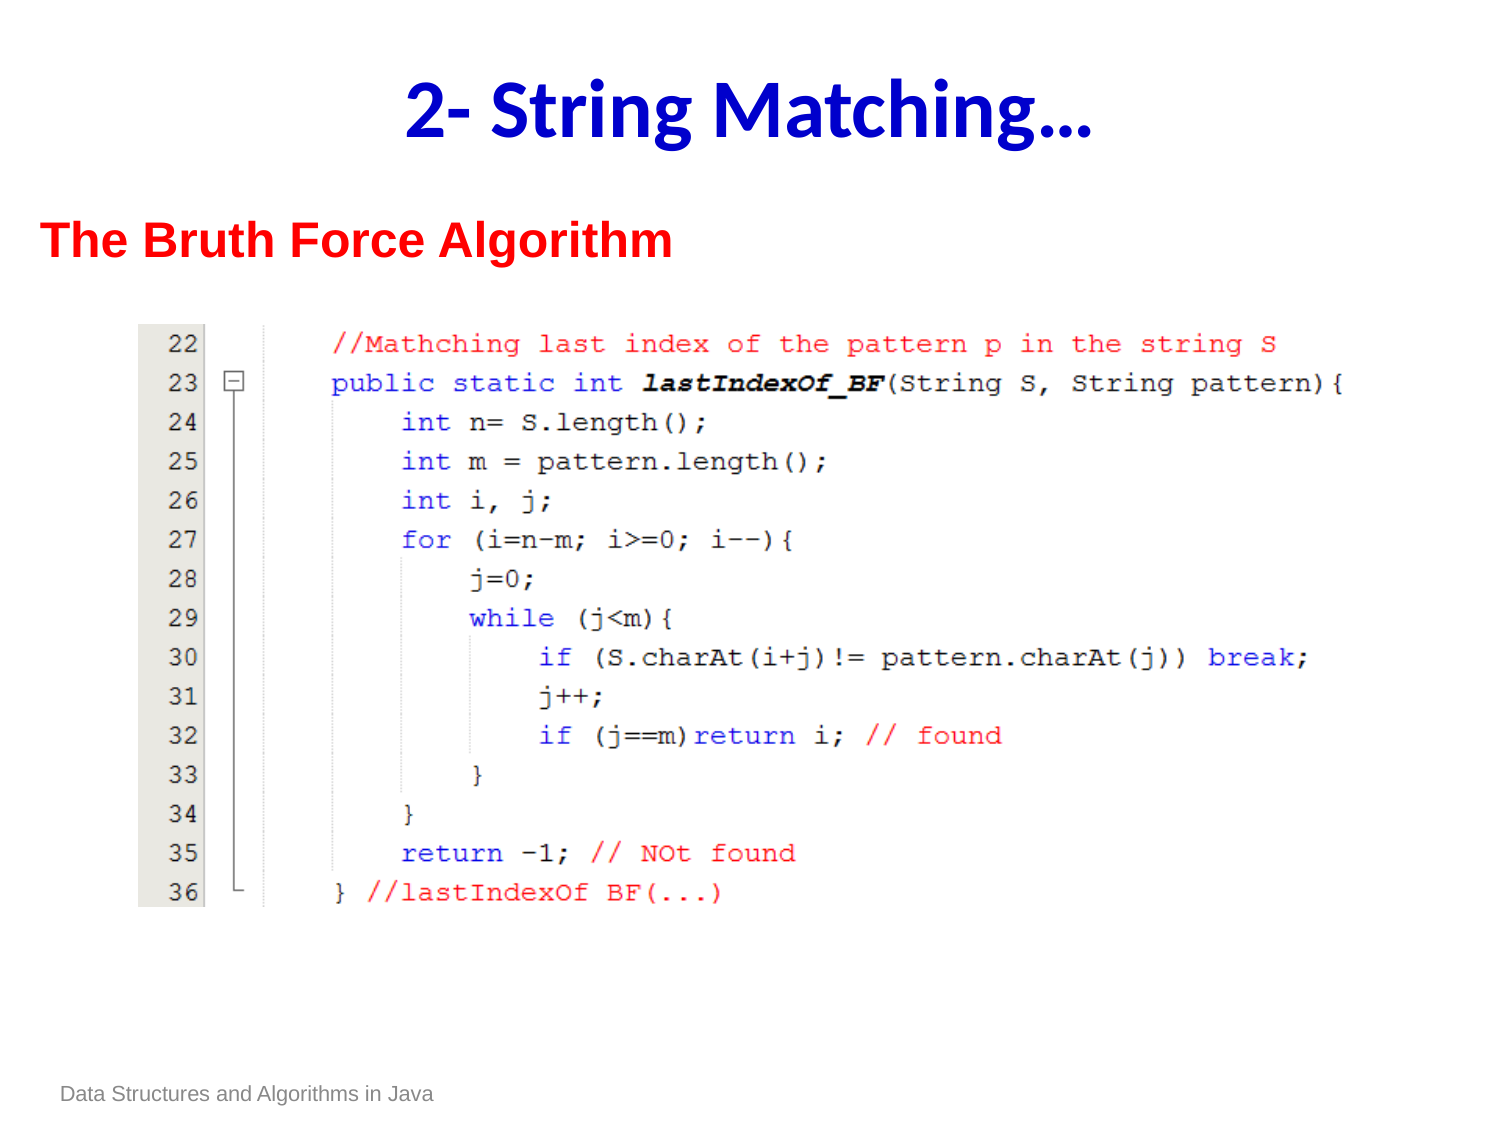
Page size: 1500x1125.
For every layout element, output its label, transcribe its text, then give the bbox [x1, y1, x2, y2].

footer Data Structures and Algorithms in Java [12, 1074, 488, 1110]
text_box The Bruth Force Algorithm [24, 199, 725, 275]
picture [138, 324, 1362, 907]
title 2- String Matching… [74, 44, 1426, 163]
